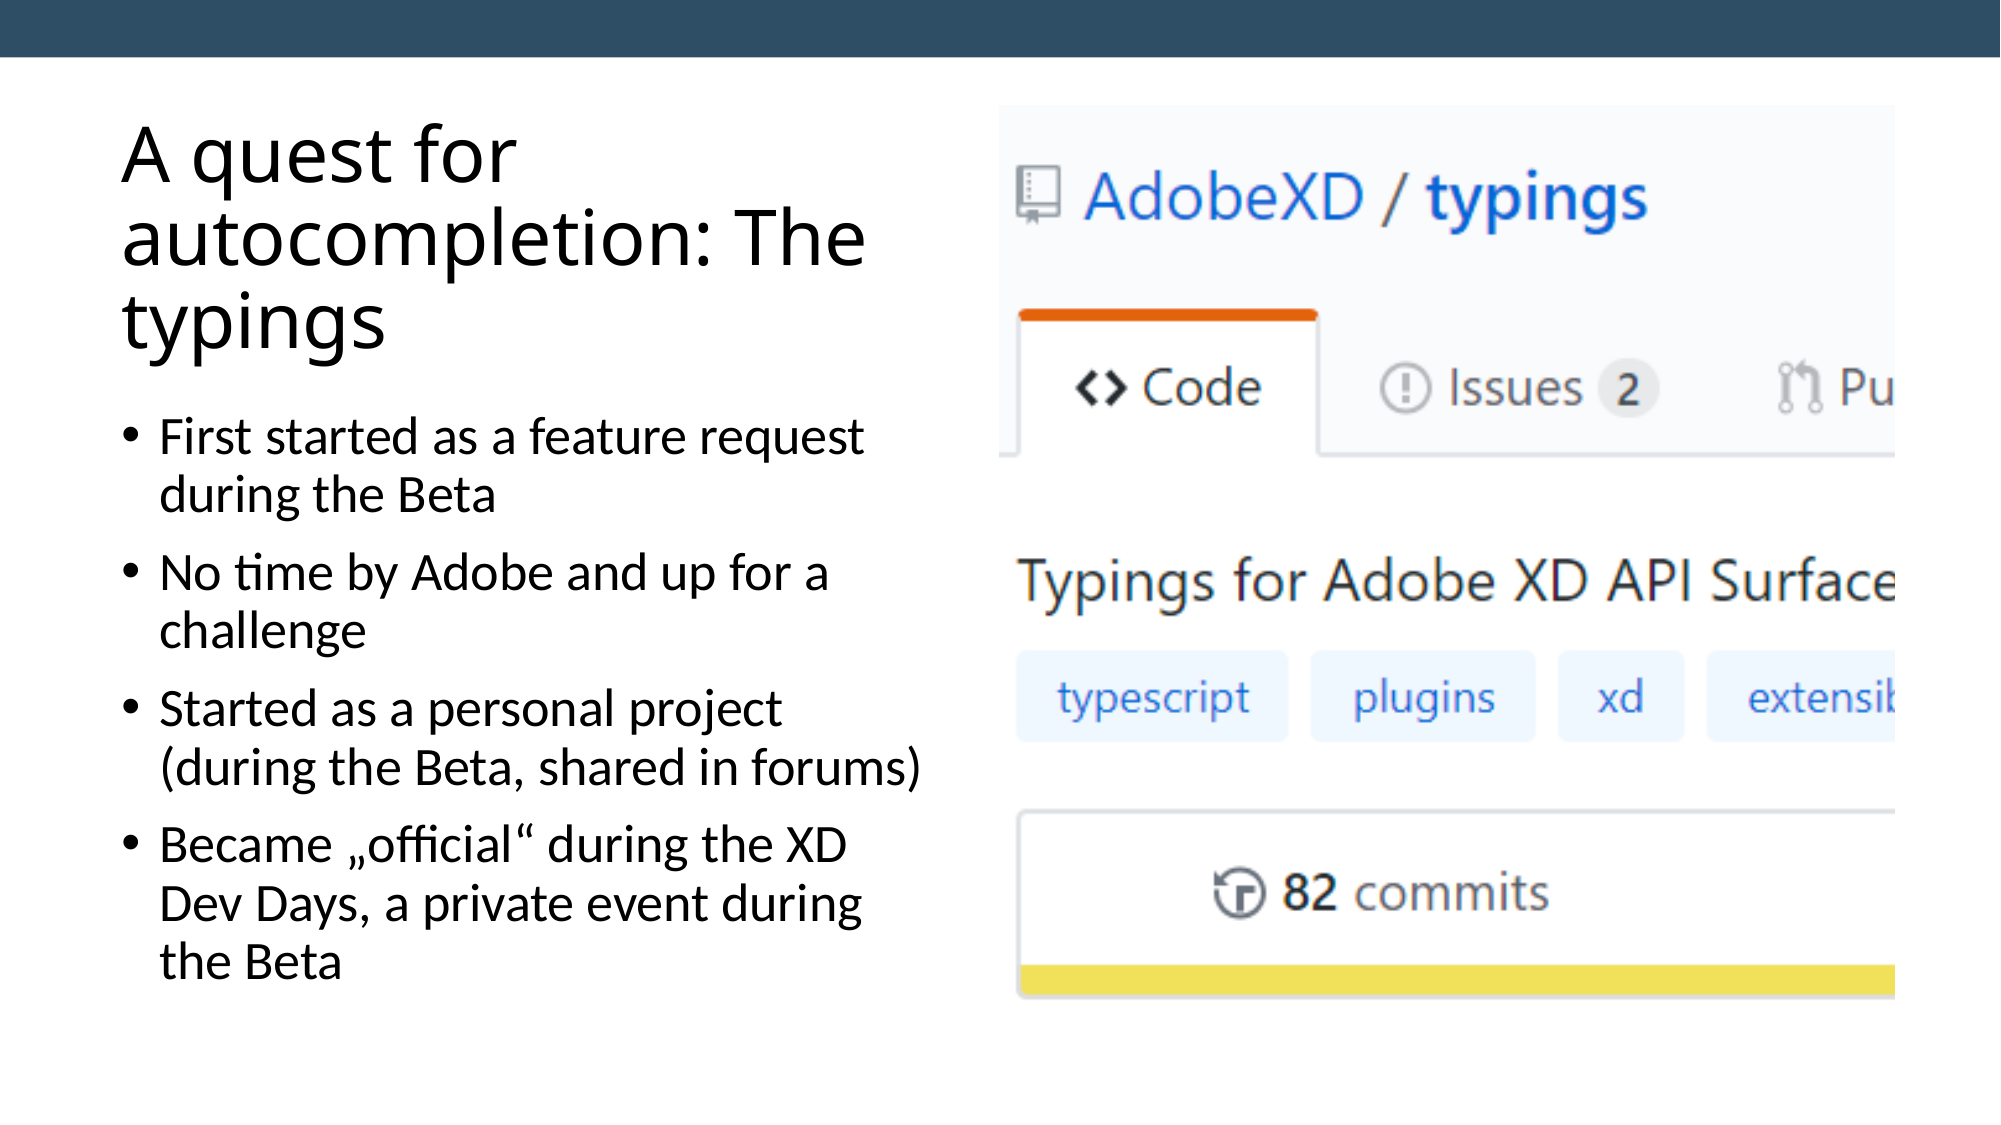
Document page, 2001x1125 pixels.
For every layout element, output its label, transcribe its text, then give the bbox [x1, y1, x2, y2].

title A quest for autocompletion: The typings [106, 103, 948, 379]
list First started as a feature request during the Beta No time by Adobe and up for a challenge Started as a personal project (during the Beta, shared in forums) Became „official“ during the XD Dev Days, a private event during the Beta [106, 399, 948, 1021]
picture [999, 104, 1895, 1020]
text_box [0, 0, 2000, 58]
